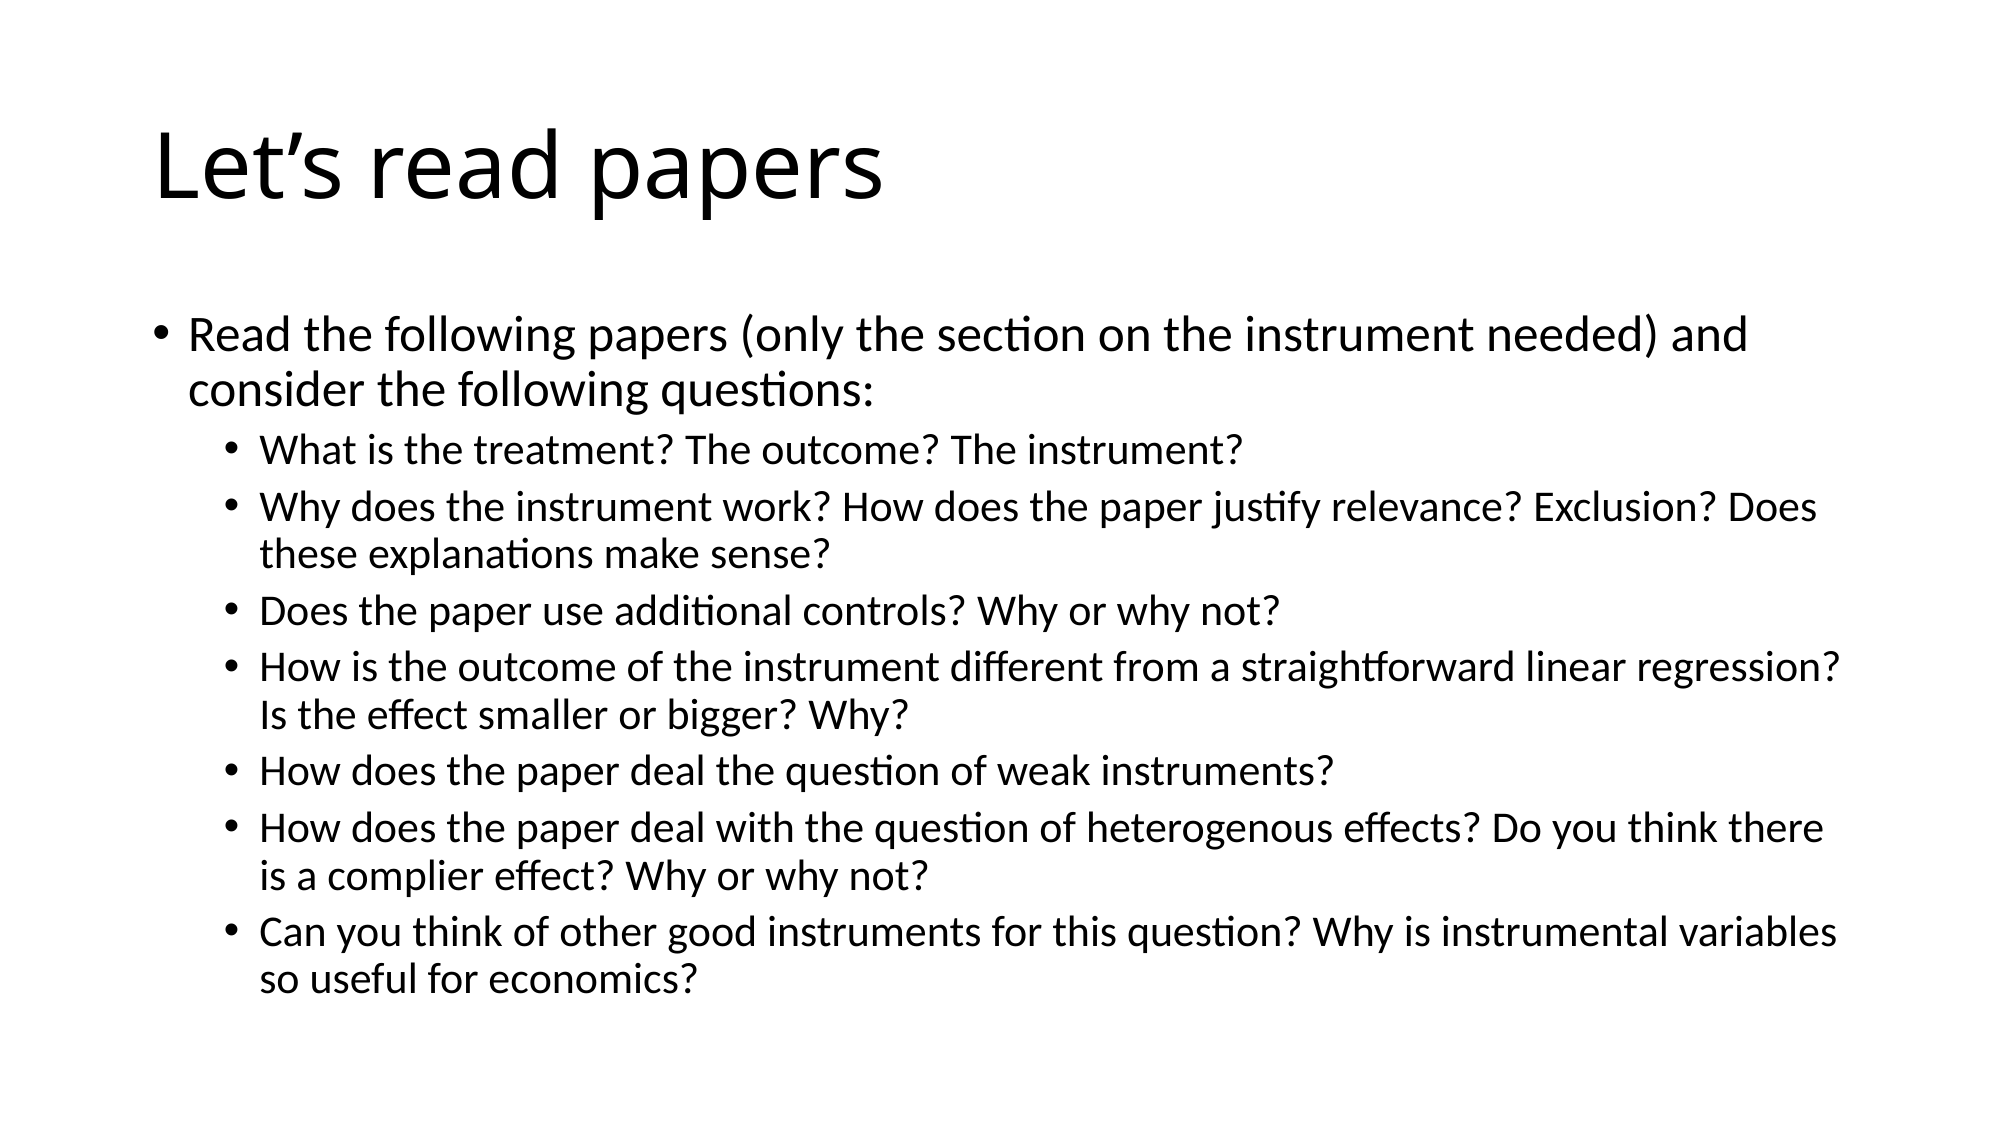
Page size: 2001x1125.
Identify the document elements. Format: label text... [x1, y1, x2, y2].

title Let’s read papers [137, 59, 1863, 278]
list Read the following papers (only the section on the instrument needed) and consider the following questions: What is the treatment? The outcome? The instrument? Why does the instrument work? How does the paper justify relevance? Exclusion? Does these explanations make sense? Does the paper use additional controls? Why or why not? How is the outcome of the instrument different from a straightforward linear regression? Is the effect smaller or bigger? Why? How does the paper deal the question of weak instruments? How does the paper deal with the question of heterogenous effects? Do you think there is a complier effect? Why or why not? Can you think of other good instruments for this question? Why is instrumental variables so useful for economics? [137, 299, 1863, 1014]
